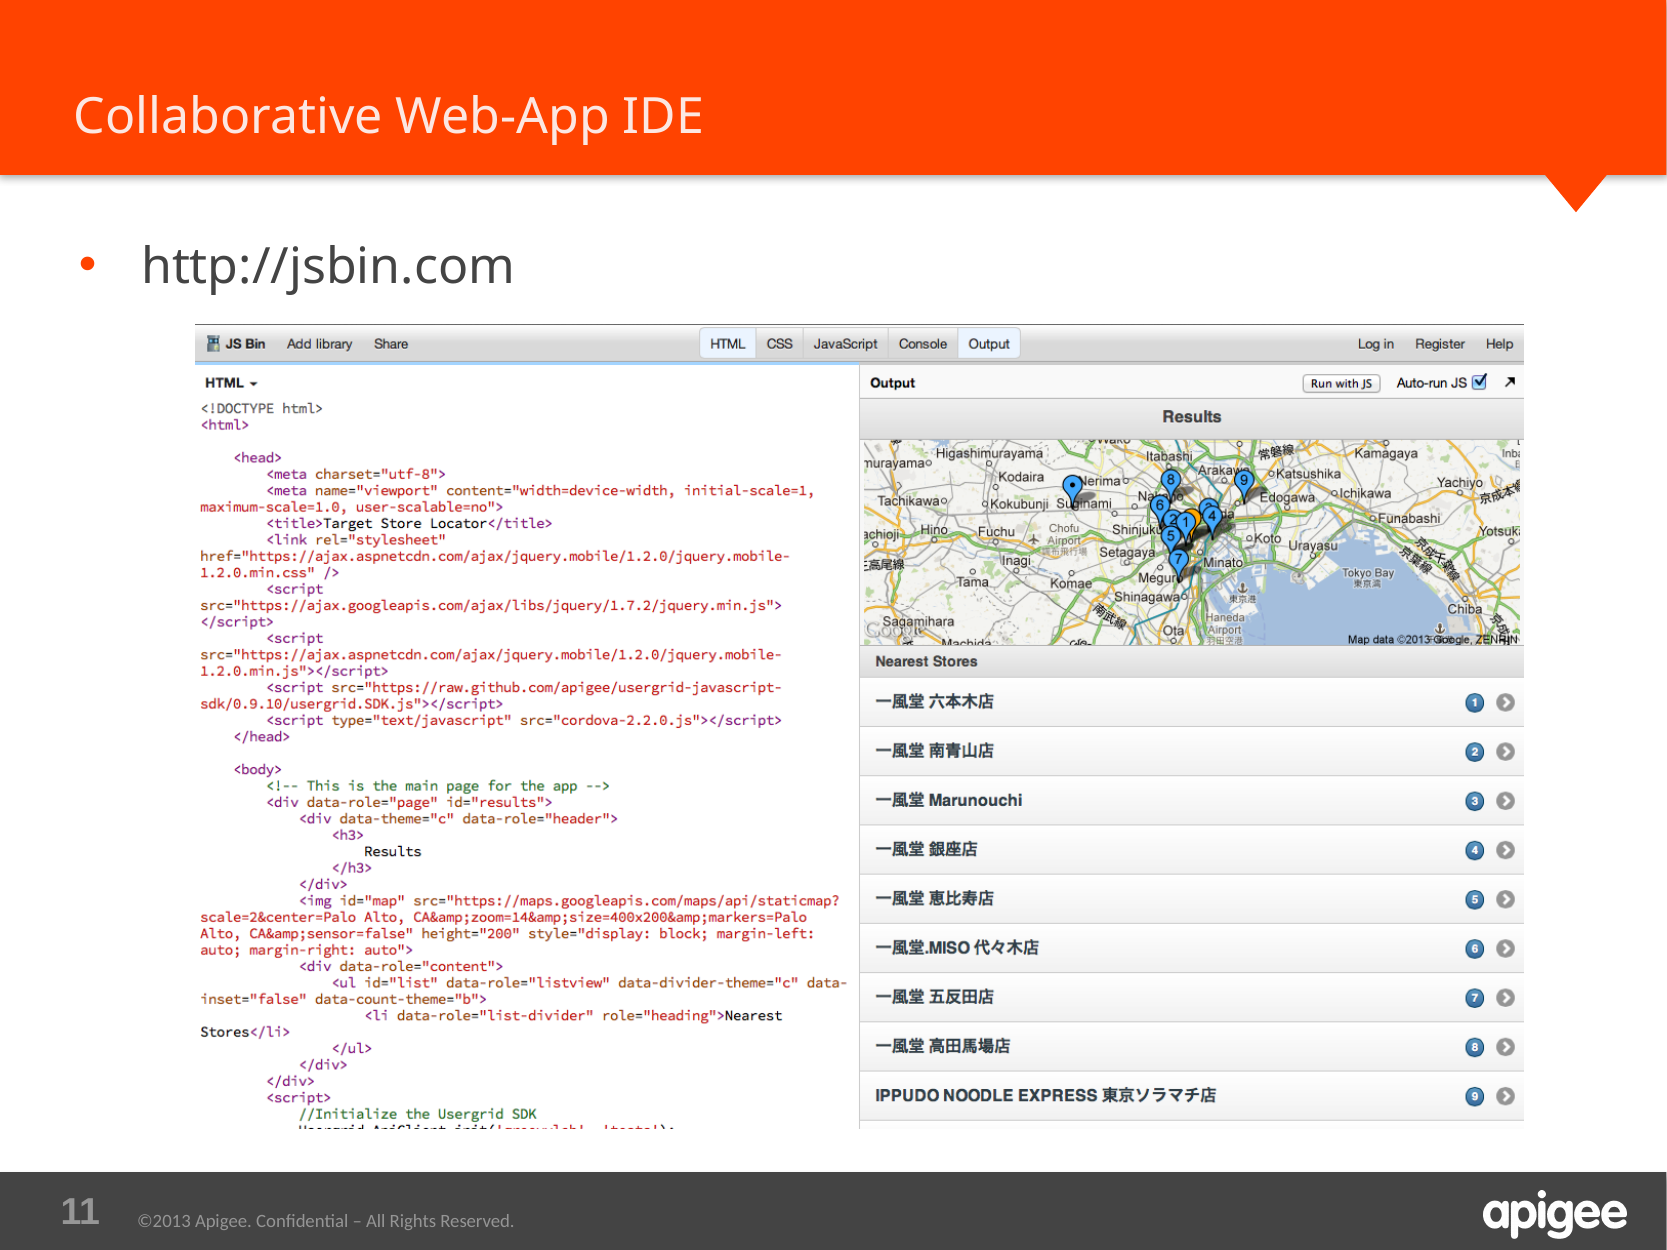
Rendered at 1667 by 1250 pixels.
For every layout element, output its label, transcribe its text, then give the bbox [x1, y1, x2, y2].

title Collaborative Web-App IDE [57, 58, 1557, 170]
list http://jsbin.com [62, 224, 1575, 1079]
picture [1483, 1190, 1627, 1239]
picture [195, 324, 1525, 1129]
